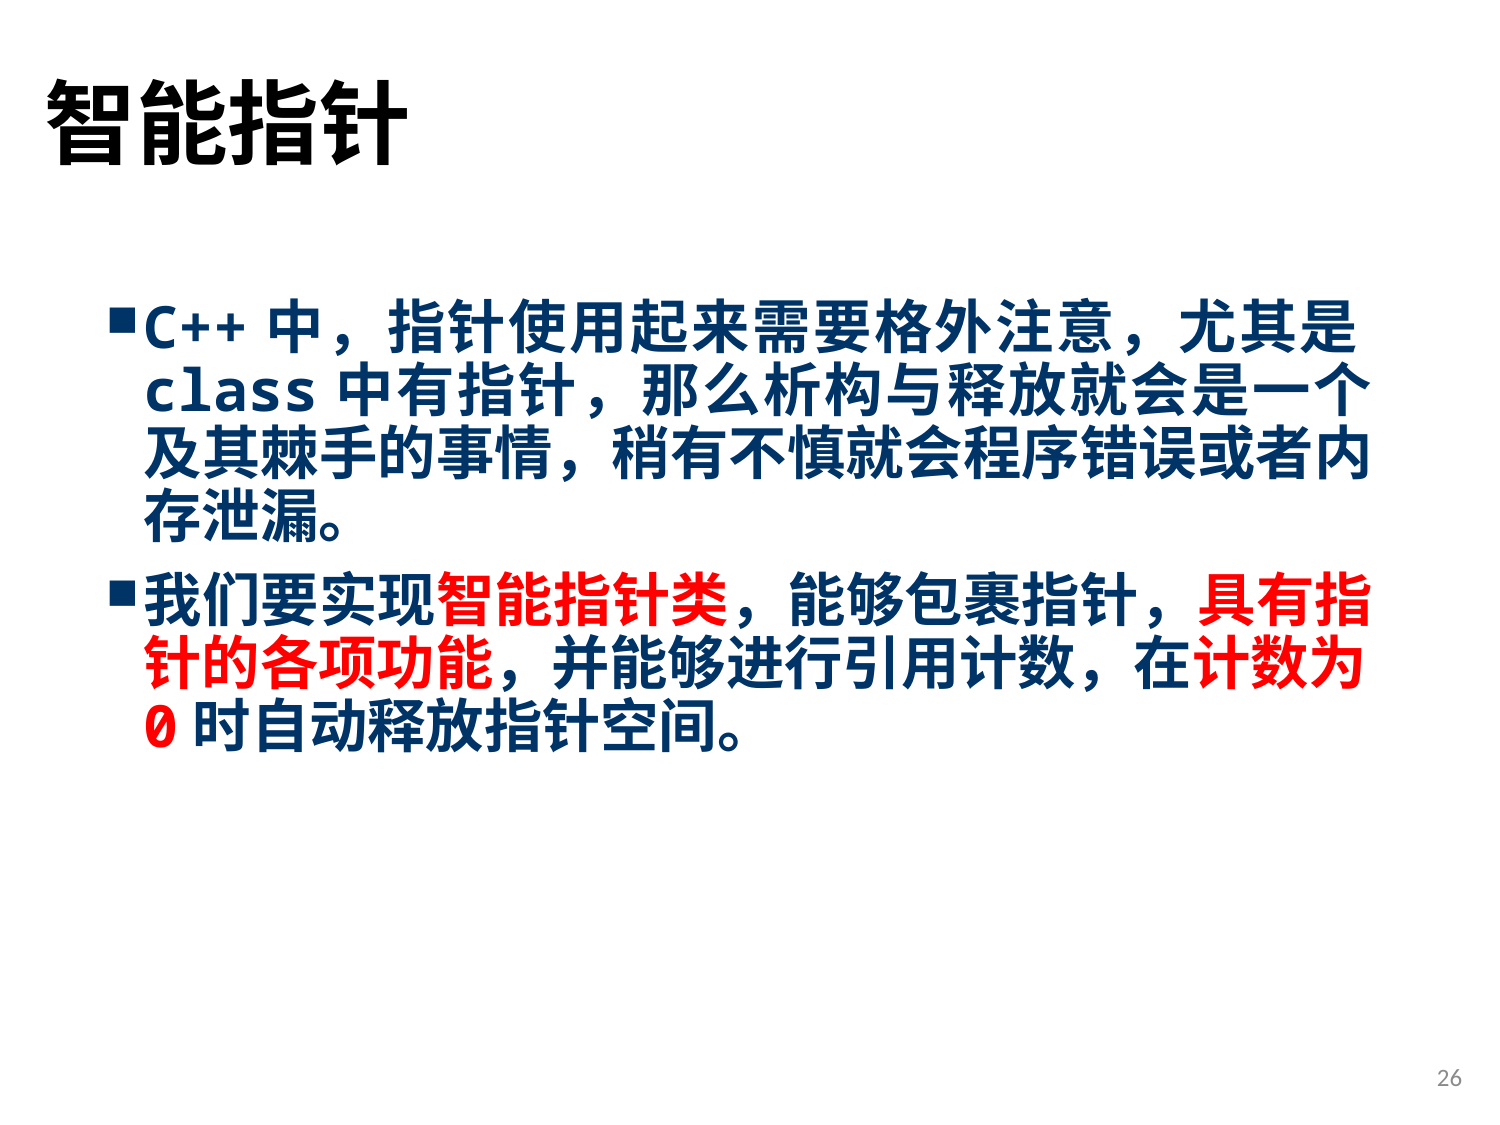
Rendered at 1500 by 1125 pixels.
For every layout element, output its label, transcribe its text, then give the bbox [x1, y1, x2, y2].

slide_number 26 [1139, 1046, 1478, 1107]
title 智能指针 [29, 19, 1324, 237]
list C++中，指针使用起来需要格外注意，尤其是class中有指针，那么析构与释放就会是一个及其棘手的事情，稍有不慎就会程序错误或者内存泄漏。 我们要实现智能指针类，能够包裹指针，具有指针的各项功能，并能够进行引用计数，在计数为0时自动释放指针空间。 [91, 290, 1388, 1005]
